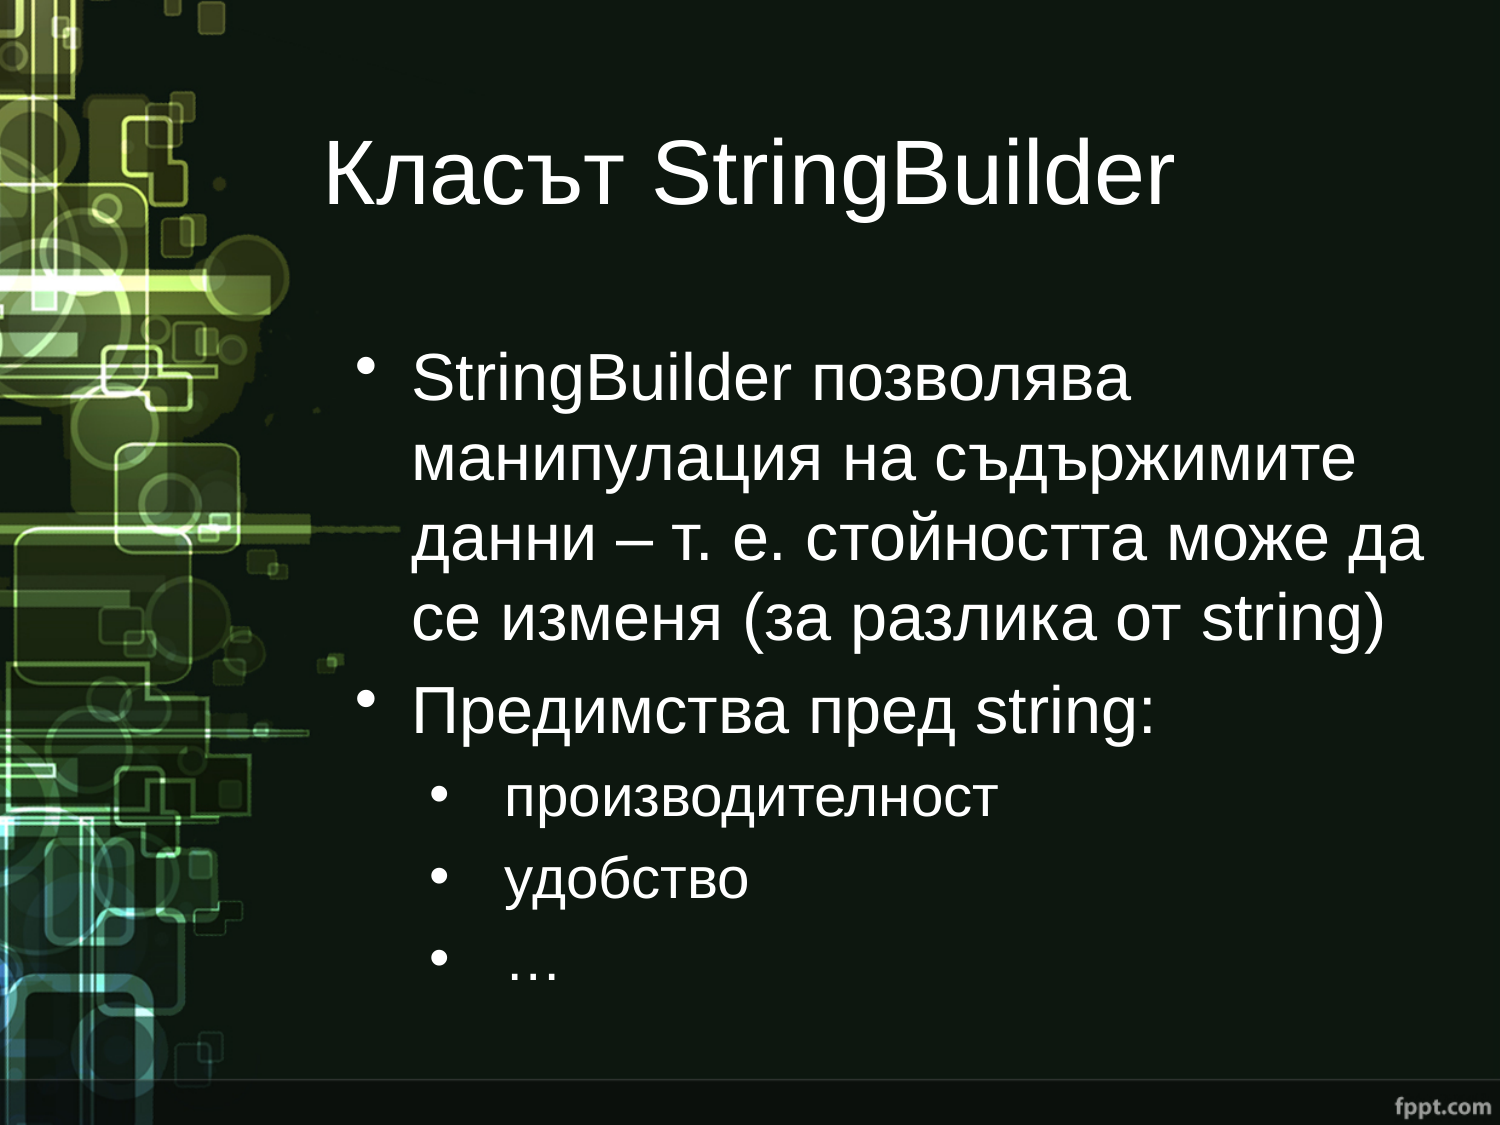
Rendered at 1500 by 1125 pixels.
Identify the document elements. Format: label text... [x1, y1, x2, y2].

title Класът StringBuilder [75, 45, 1425, 291]
list StringBuilder позволява манипулация на съдържимите данни – т. е. стойността може да се изменя (за разлика от string) Предимства пред string: производителност удобство … [159, 326, 1471, 1035]
picture [0, 0, 1500, 1125]
